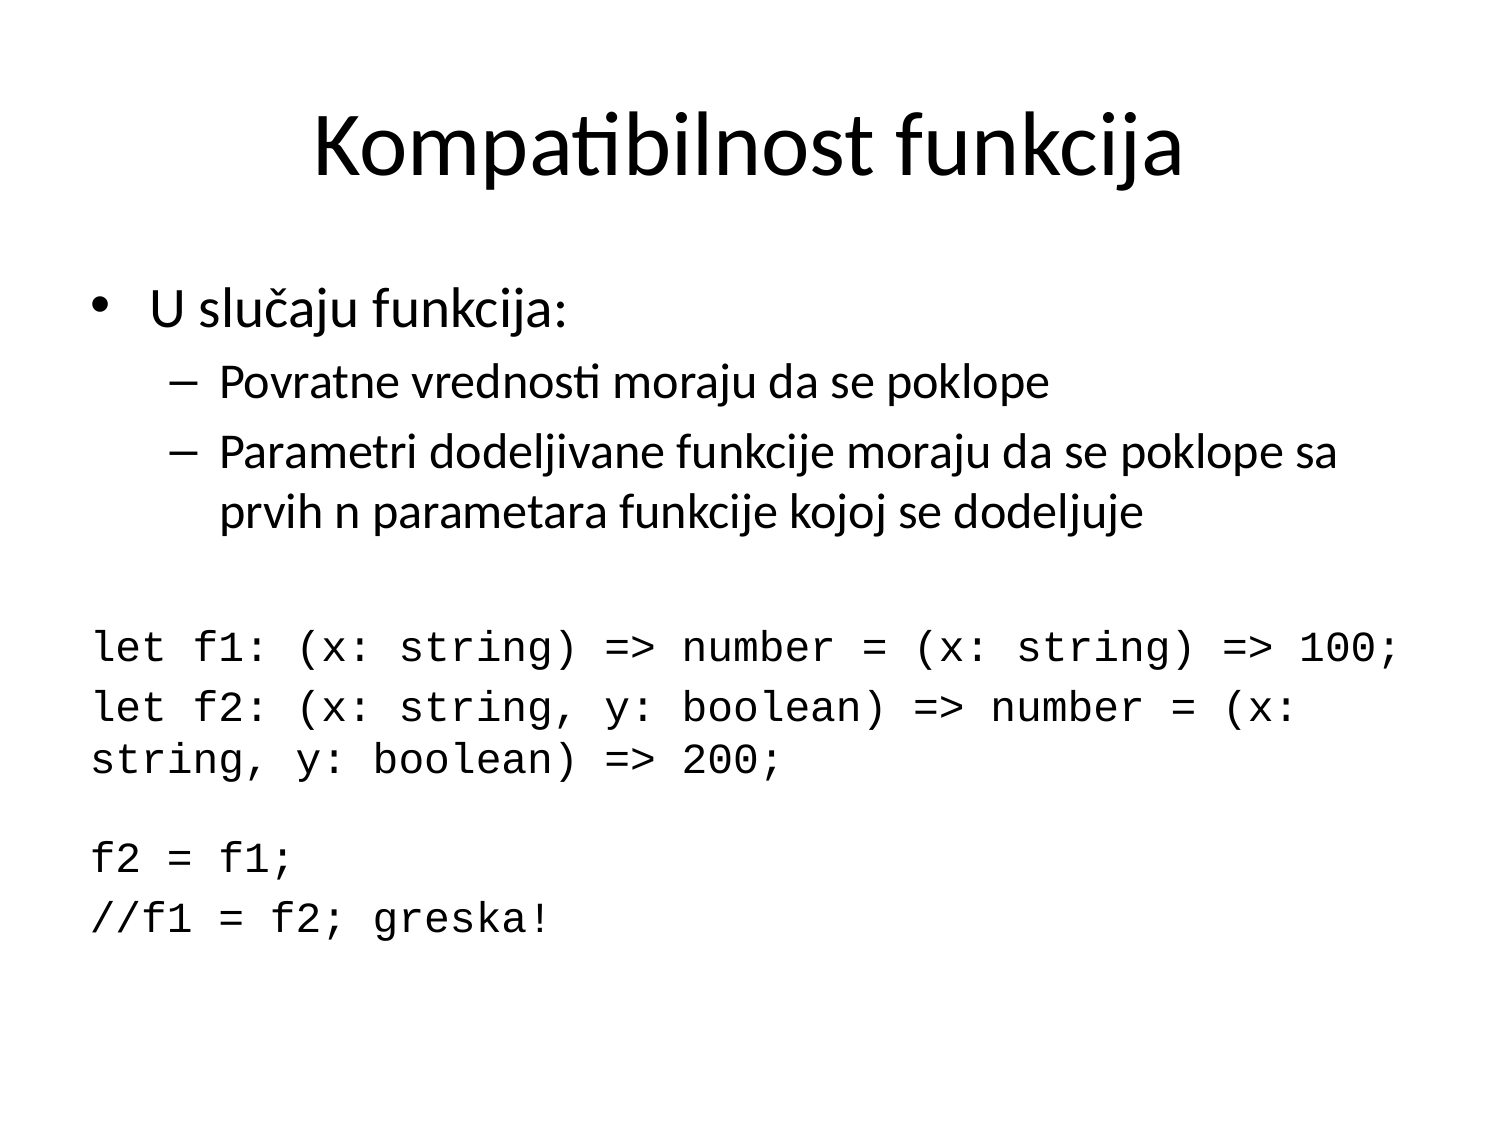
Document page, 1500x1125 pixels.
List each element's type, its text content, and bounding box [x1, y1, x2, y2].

text_box U slučaju funkcija: Povratne vrednosti moraju da se poklope Parametri dodeljivane funkcije moraju da se poklope sa prvih n parametara funkcije kojoj se dodeljuje let f1: (x: string) => number = (x: string) => 100; let f2: (x: string, y: boolean) => number = (x: string, y: boolean) => 200; f2 = f1; //f1 = f2; greska! [75, 262, 1425, 1005]
text_box Kompatibilnost funkcija [75, 45, 1425, 233]
